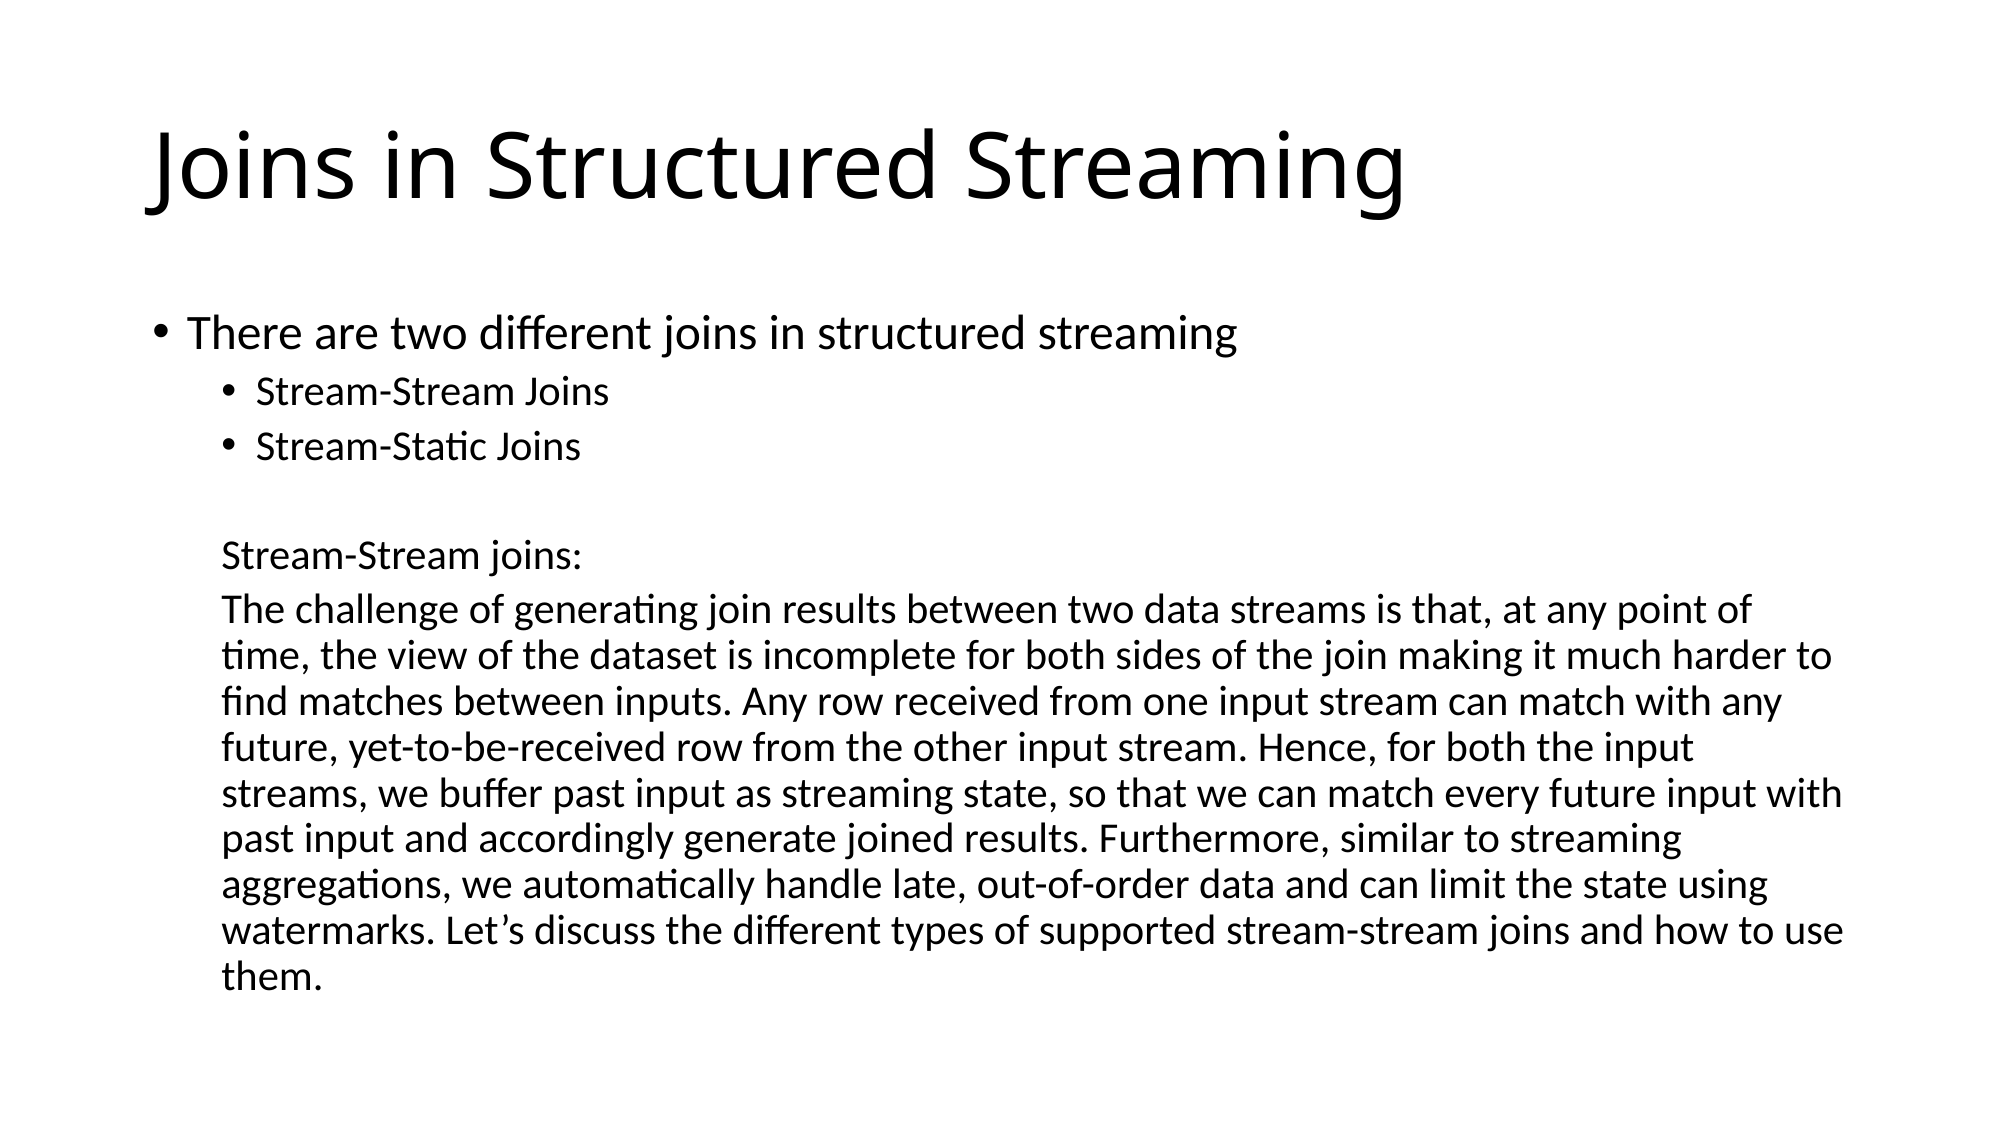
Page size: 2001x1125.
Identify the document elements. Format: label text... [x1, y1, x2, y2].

title Joins in Structured Streaming [137, 59, 1863, 278]
list There are two different joins in structured streaming Stream-Stream Joins Stream-Static Joins Stream-Stream joins: The challenge of generating join results between two data streams is that, at any point of time, the view of the dataset is incomplete for both sides of the join making it much harder to find matches between inputs. Any row received from one input stream can match with any future, yet-to-be-received row from the other input stream. Hence, for both the input streams, we buffer past input as streaming state, so that we can match every future input with past input and accordingly generate joined results. Furthermore, similar to streaming aggregations, we automatically handle late, out-of-order data and can limit the state using watermarks. Let’s discuss the different types of supported stream-stream joins and how to use them. [137, 299, 1863, 1014]
